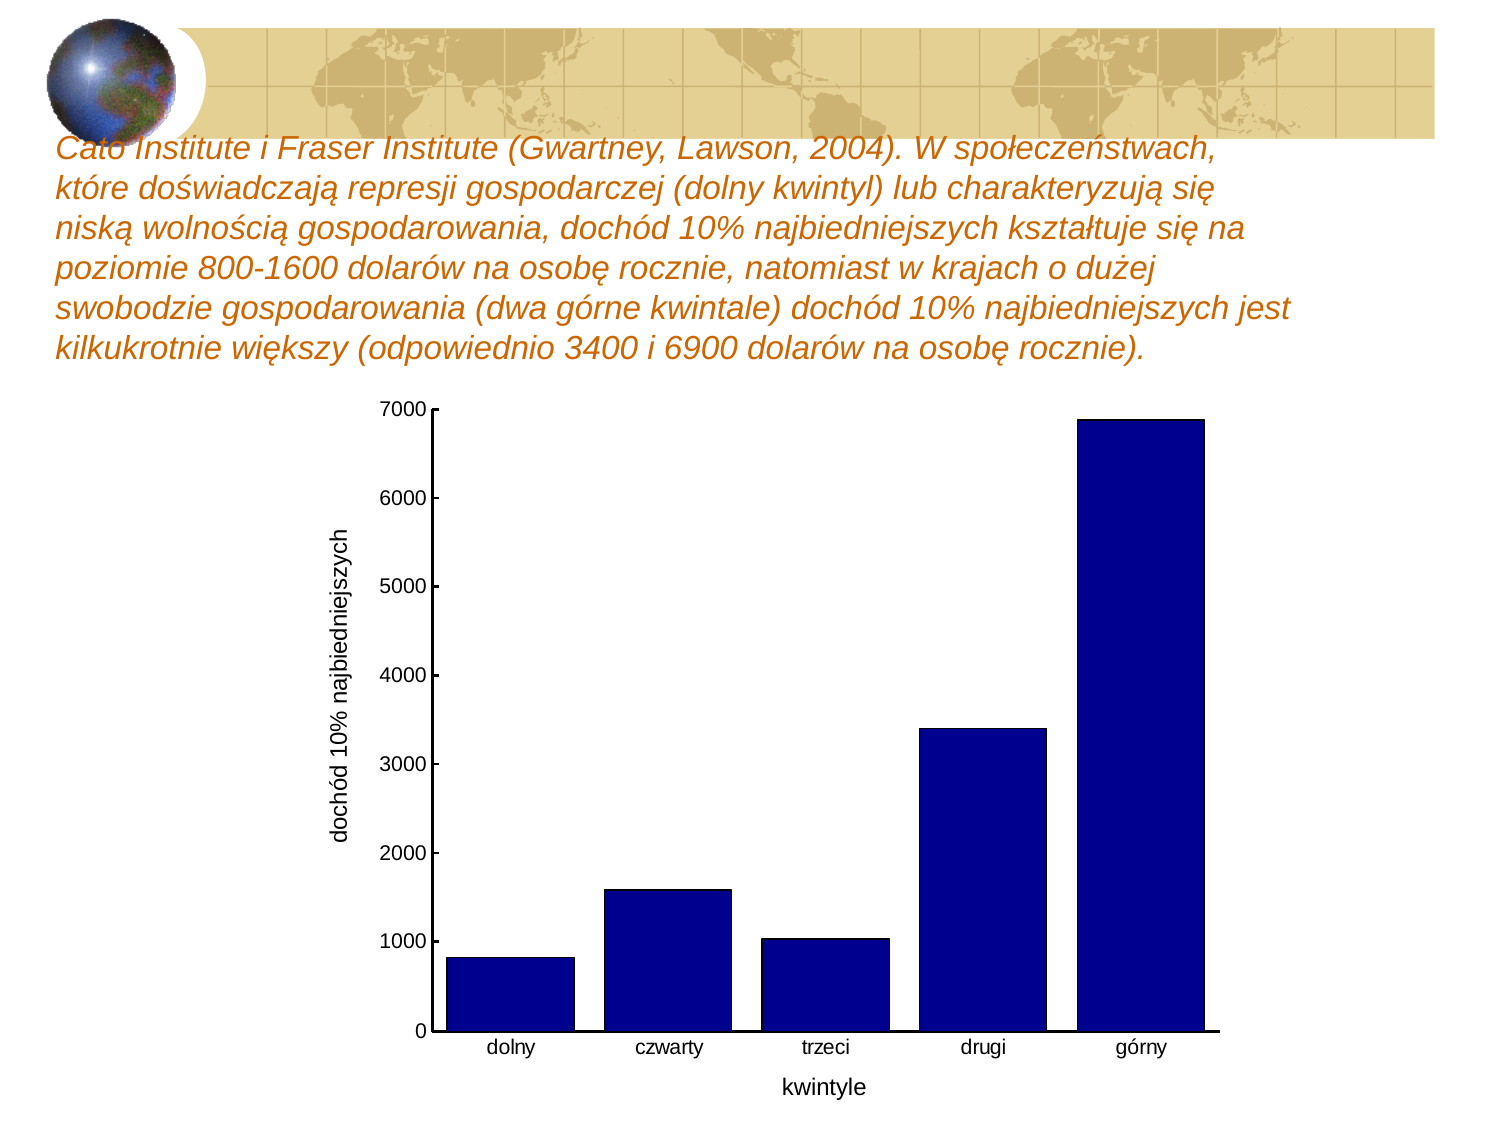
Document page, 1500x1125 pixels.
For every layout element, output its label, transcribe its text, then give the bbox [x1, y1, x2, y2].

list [299, 351, 1318, 1116]
title Cato Institute i Fraser Institute (Gwartney, Lawson, 2004). W społeczeństwach, które doświadczają represji gospodarczej (dolny kwintyl) lub charakteryzują się niską wolnością gospodarowania, dochód 10% najbiedniejszych kształtuje się na poziomie 800-1600 dolarów na osobę rocznie, natomiast w krajach o dużej swobodzie gospodarowania (dwa górne kwintale) dochód 10% najbiedniejszych jest kilkukrotnie większy (odpowiednio 3400 i 6900 dolarów na osobę rocznie). [40, 152, 1316, 341]
picture [42, 14, 190, 151]
